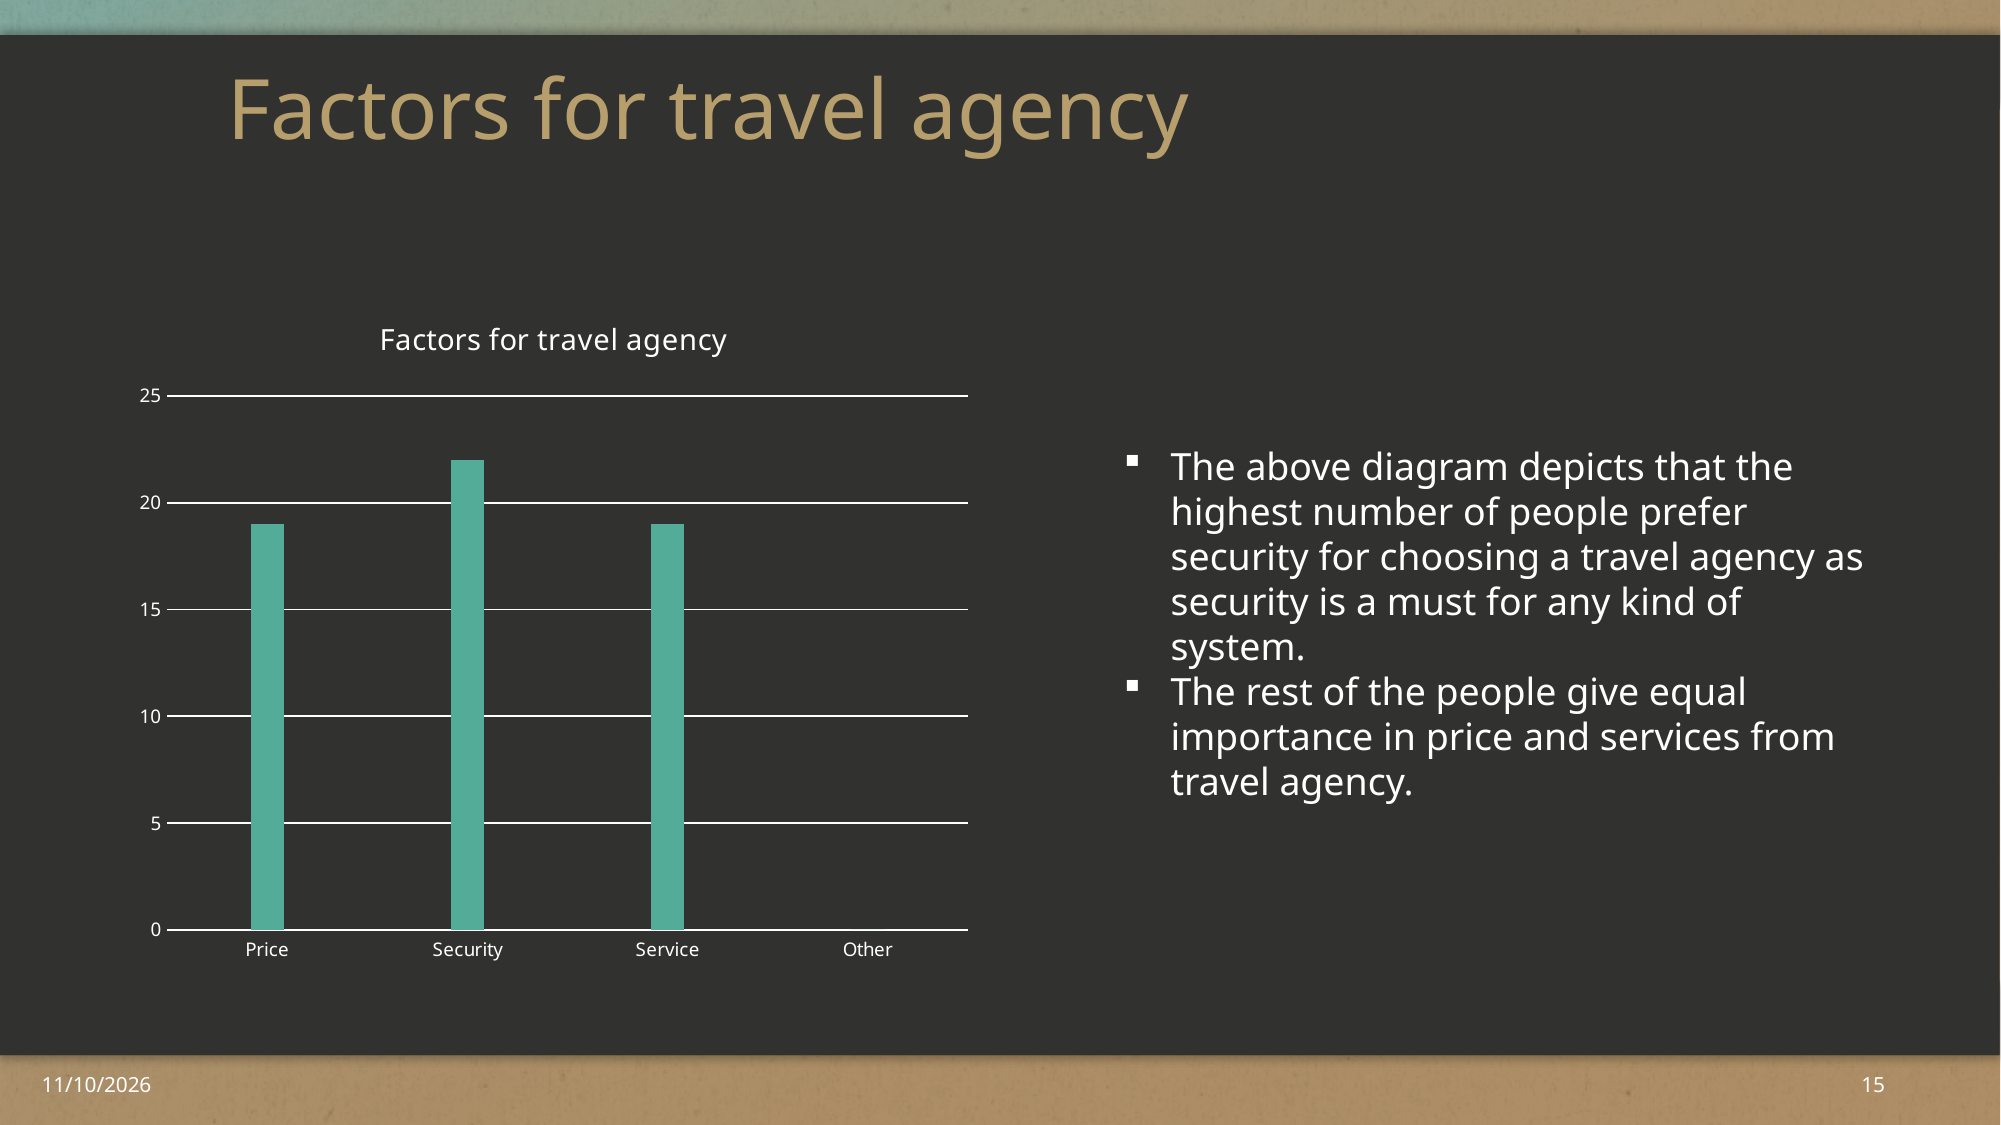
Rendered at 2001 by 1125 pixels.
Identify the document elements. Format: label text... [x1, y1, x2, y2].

slide_number 15 [1787, 1063, 1900, 1109]
title Factors for travel agency [212, 65, 1788, 266]
chart [122, 289, 986, 976]
picture [0, 0, 2001, 1125]
text_box The above diagram depicts that the highest number of people prefer security for choosing a travel agency as security is a must for any kind of system. The rest of the people give equal importance in price and services from travel agency. [1108, 435, 1895, 856]
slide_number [0, 1063, 167, 1109]
